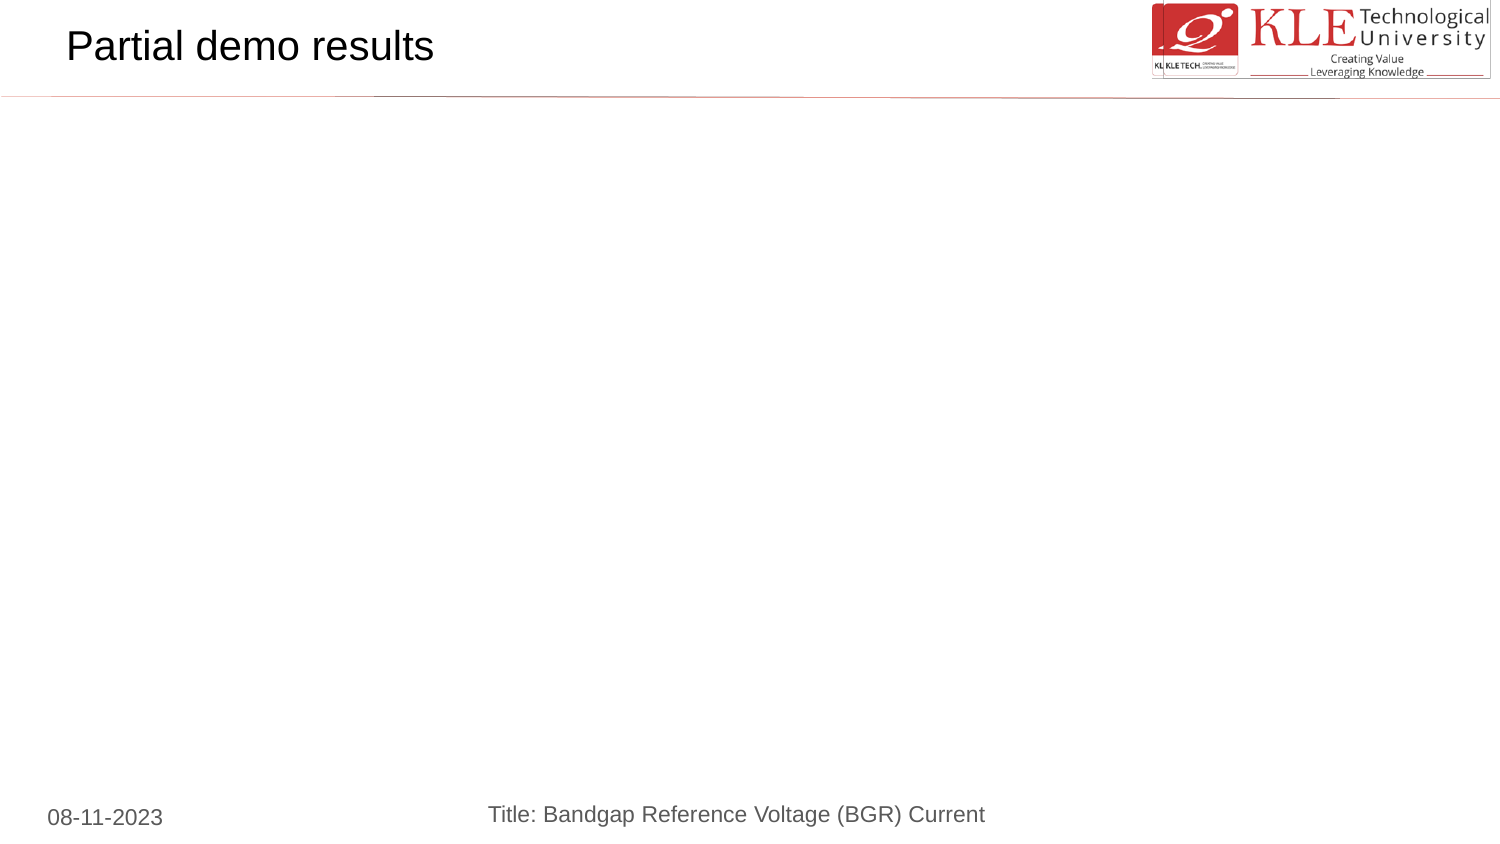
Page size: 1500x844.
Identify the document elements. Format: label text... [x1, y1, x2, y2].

picture [1, 0, 1500, 99]
title Partial demo results [50, 3, 1450, 99]
